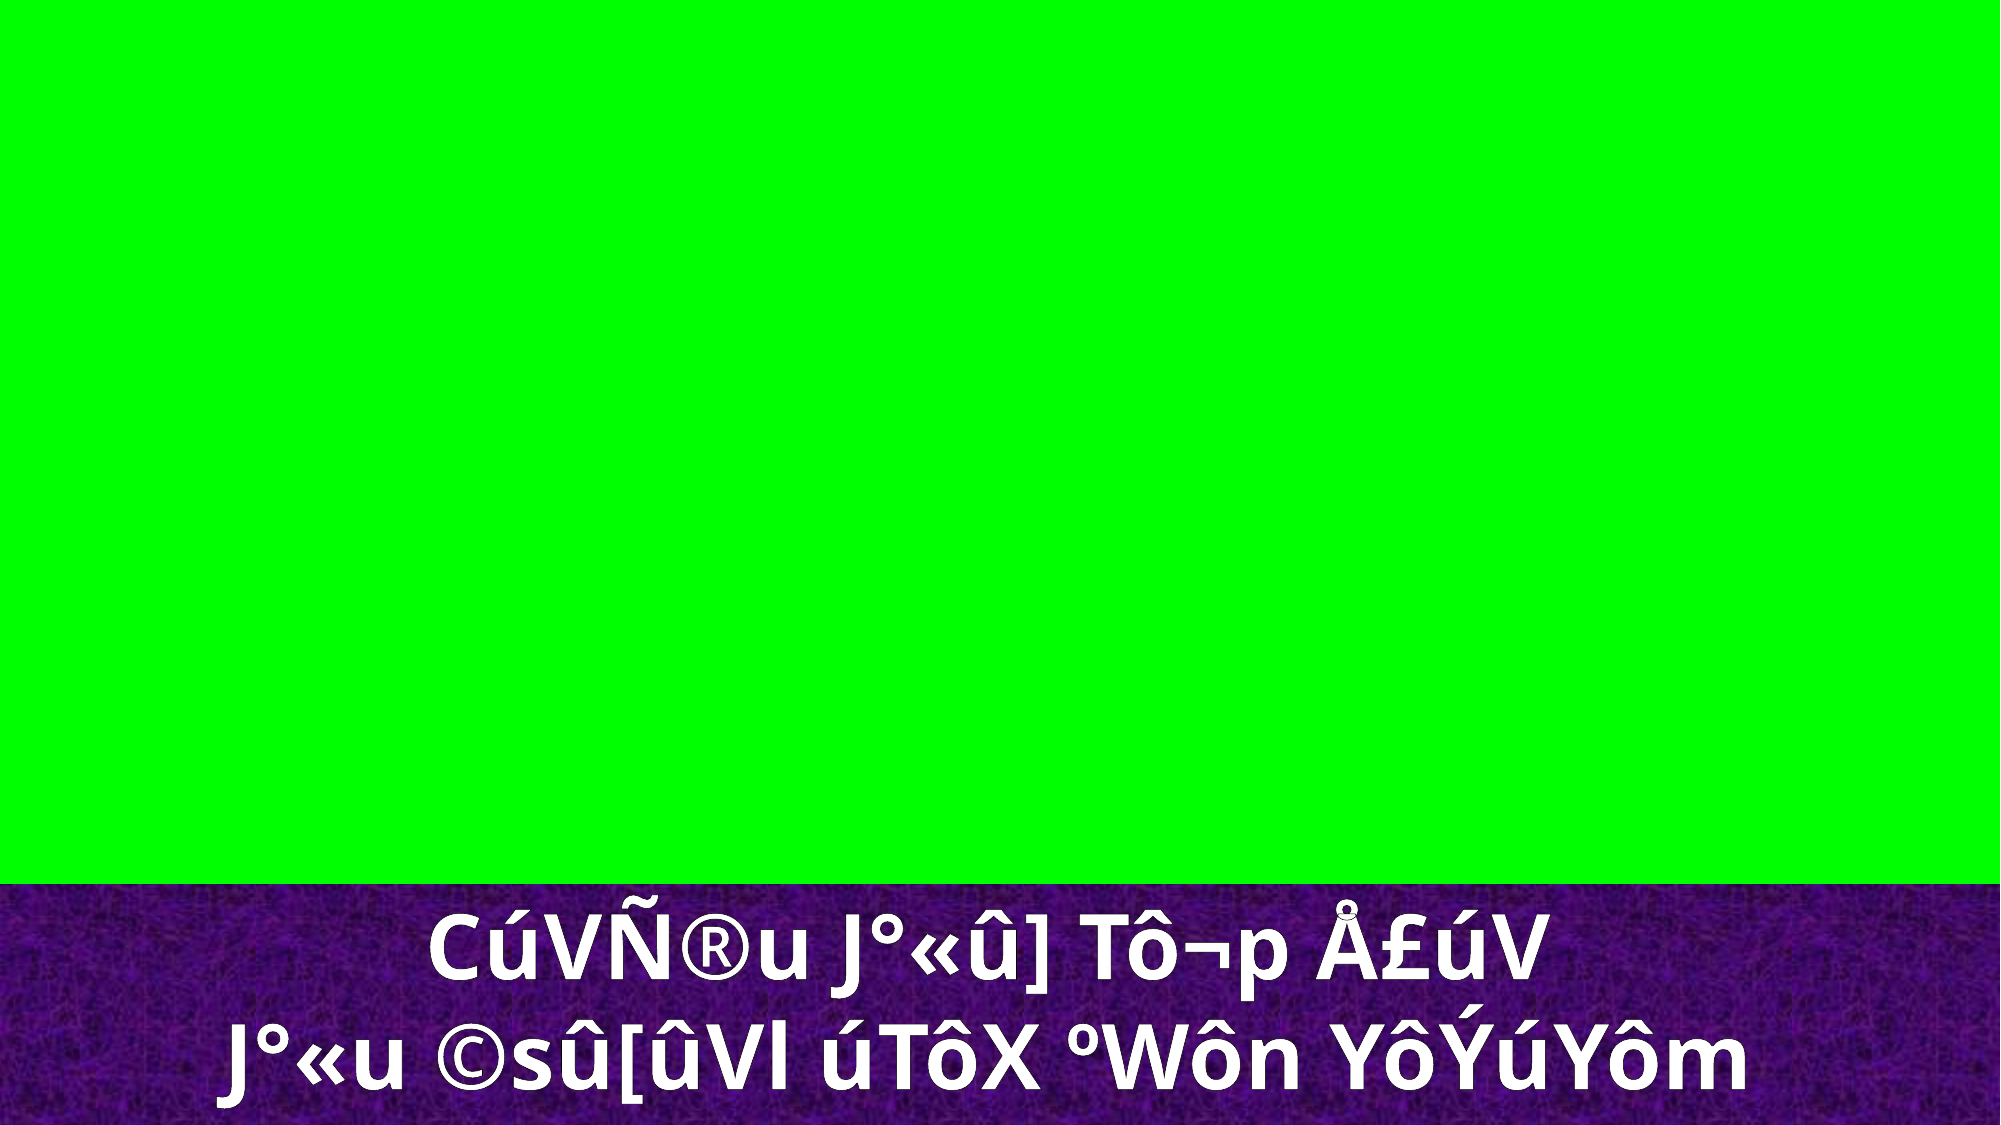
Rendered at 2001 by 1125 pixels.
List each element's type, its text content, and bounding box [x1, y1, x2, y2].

text_box [0, 884, 2000, 1125]
text_box CúVÑ®u J°«û] Tô¬p Å£úV J°«u ©sû[ûVl úTôX ºWôn YôÝúYôm [104, 880, 1896, 1116]
